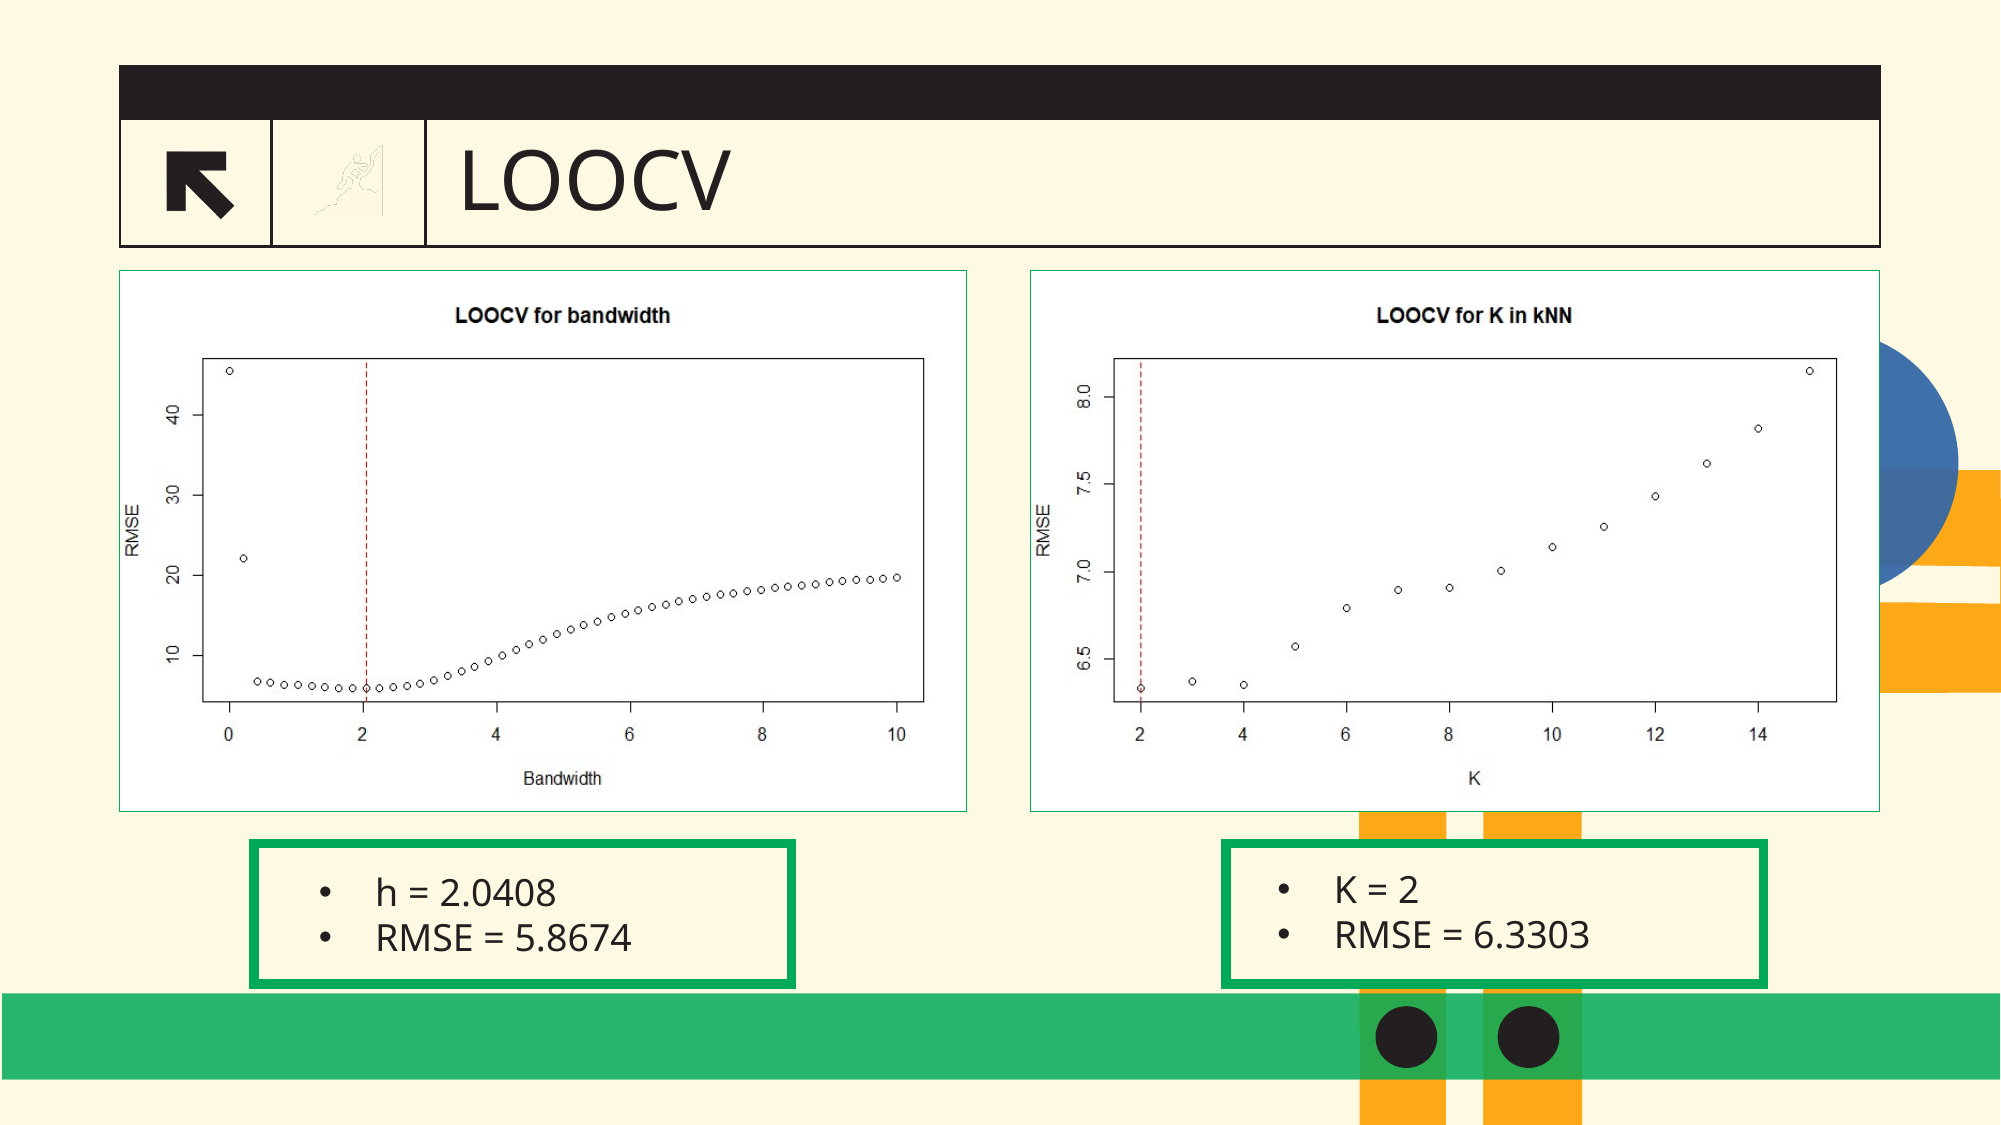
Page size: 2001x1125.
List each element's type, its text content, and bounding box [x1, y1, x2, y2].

text_box [253, 842, 792, 985]
picture [119, 270, 967, 812]
picture [2, 992, 2001, 1080]
text_box K = 2 RMSE = 6.3303 [1262, 858, 1730, 964]
text_box h = 2.0408 RMSE = 5.8674 [303, 861, 772, 967]
picture [1030, 270, 1880, 812]
text_box [1225, 842, 1764, 985]
picture [308, 141, 388, 221]
picture [121, 105, 273, 258]
title LOOCV [442, 120, 1880, 248]
